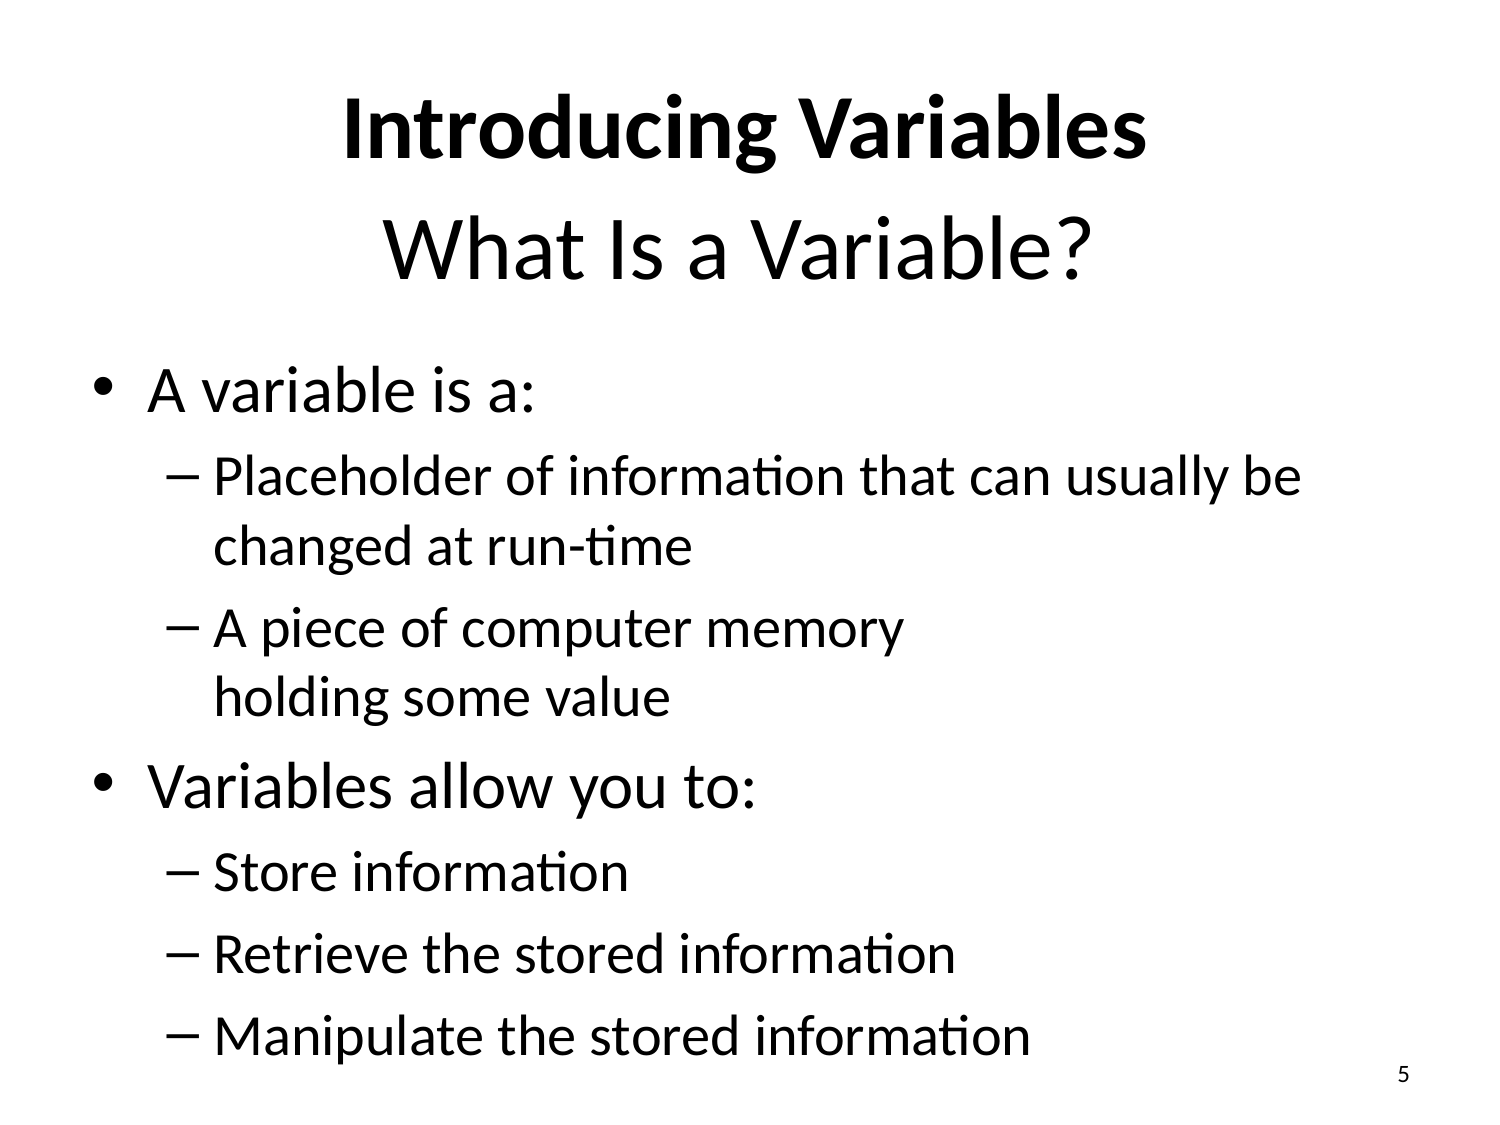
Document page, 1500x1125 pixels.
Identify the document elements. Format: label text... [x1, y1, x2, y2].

title What Is a Variable? [64, 149, 1415, 337]
slide_number 5 [1074, 1042, 1425, 1103]
text_box Introducing Variables [242, 0, 1248, 234]
list A variable is a: Placeholder of information that can usually be changed at run-time A piece of computer memory holding some value Variables allow you to: Store information Retrieve the stored information Manipulate the stored information [76, 338, 1427, 1081]
